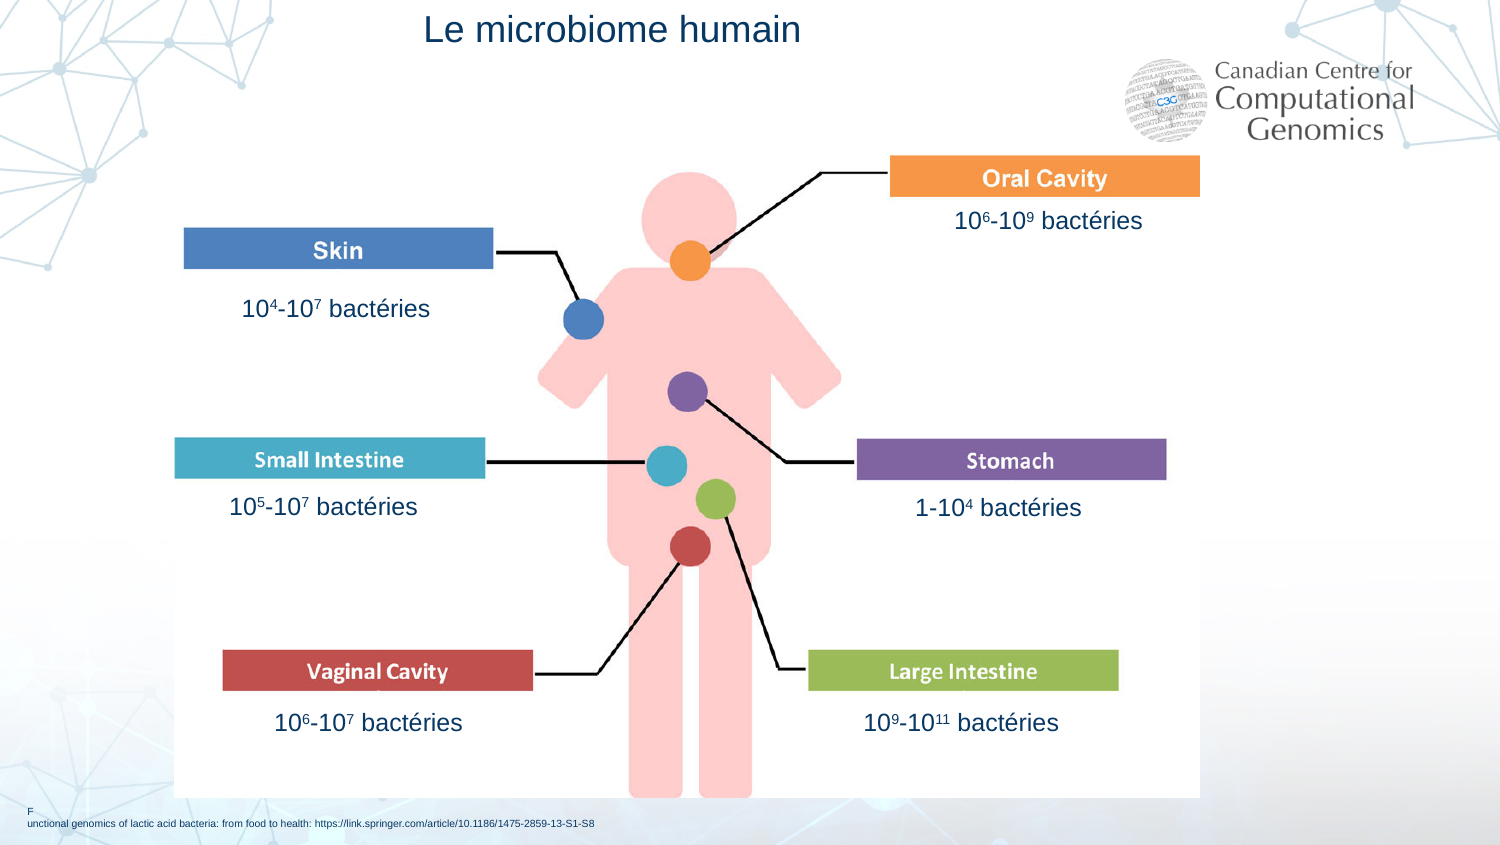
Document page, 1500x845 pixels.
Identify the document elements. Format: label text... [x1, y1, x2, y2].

text_box F unctional genomics of lactic acid bacteria: from food to health: https://link.springer.com/article/10.1186/1475-2859-13-S1-S8 [12, 797, 725, 837]
text_box Le microbiome humain [24, 0, 1200, 57]
picture [0, 0, 1500, 845]
